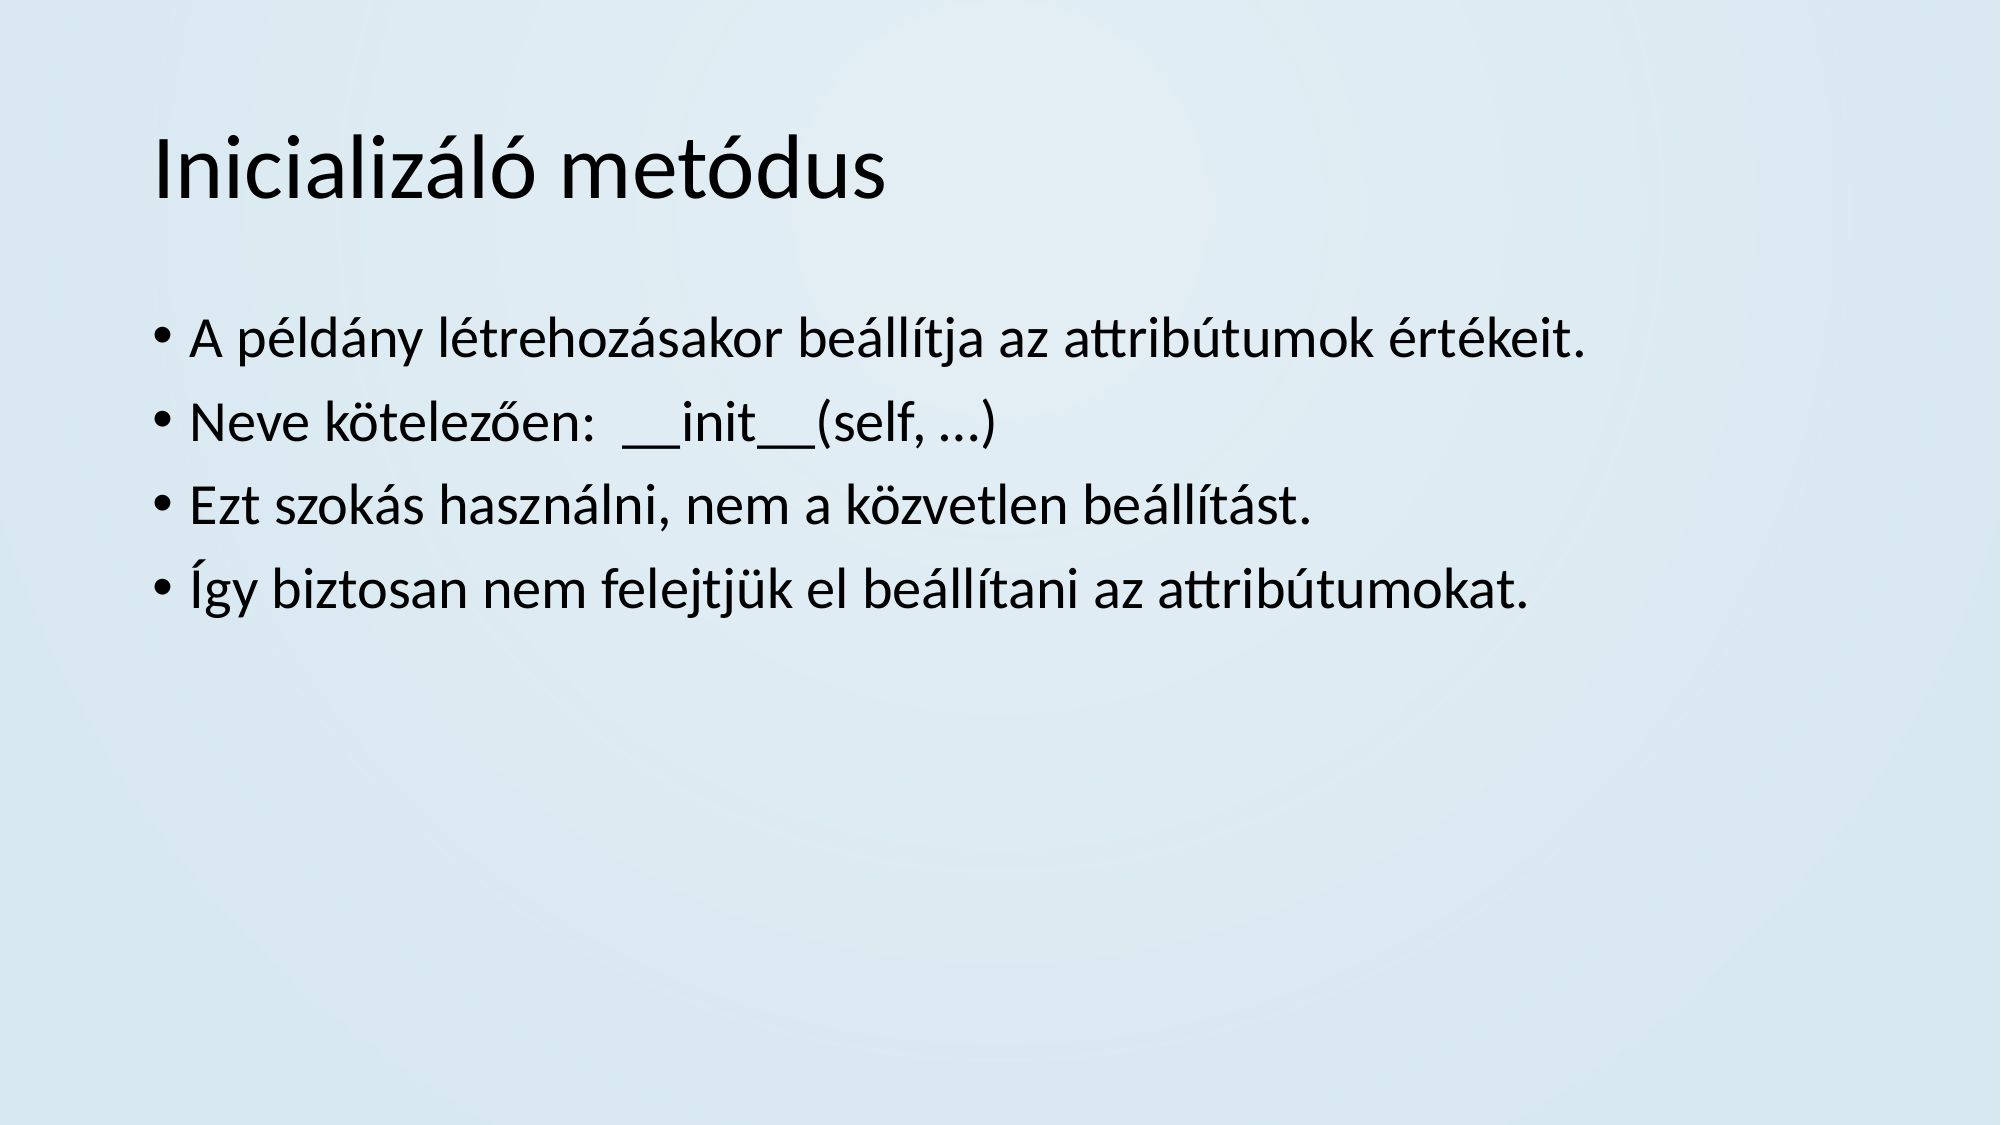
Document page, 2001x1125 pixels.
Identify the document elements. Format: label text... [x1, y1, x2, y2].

list A példány létrehozásakor beállítja az attribútumok értékeit. Neve kötelezően: __init__(self, …) Ezt szokás használni, nem a közvetlen beállítást. Így biztosan nem felejtjük el beállítani az attribútumokat. [137, 299, 1863, 1014]
title Inicializáló metódus [137, 59, 1863, 278]
